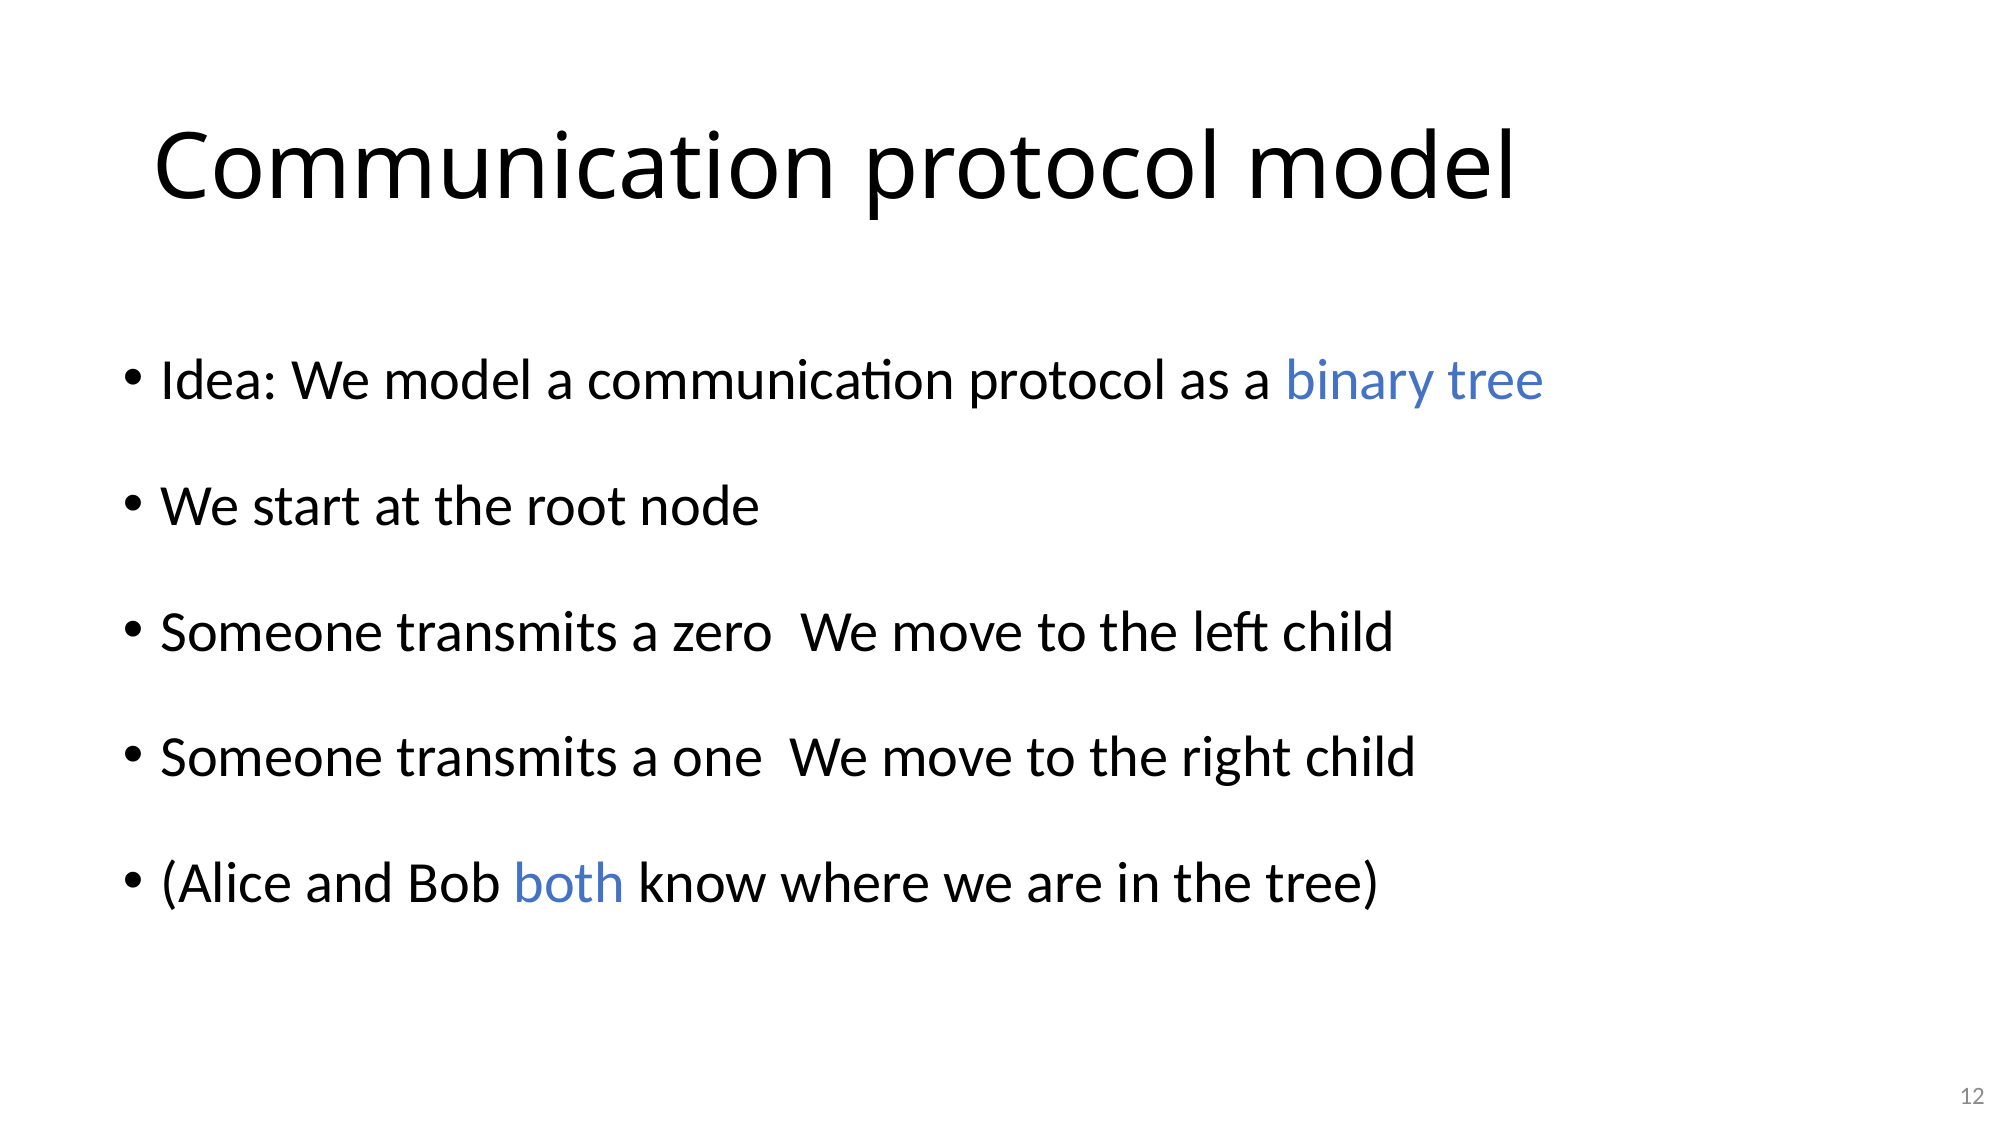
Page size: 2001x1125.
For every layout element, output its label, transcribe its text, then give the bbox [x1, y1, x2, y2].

slide_number 12 [1550, 1064, 2000, 1125]
title Communication protocol model [137, 59, 1863, 278]
